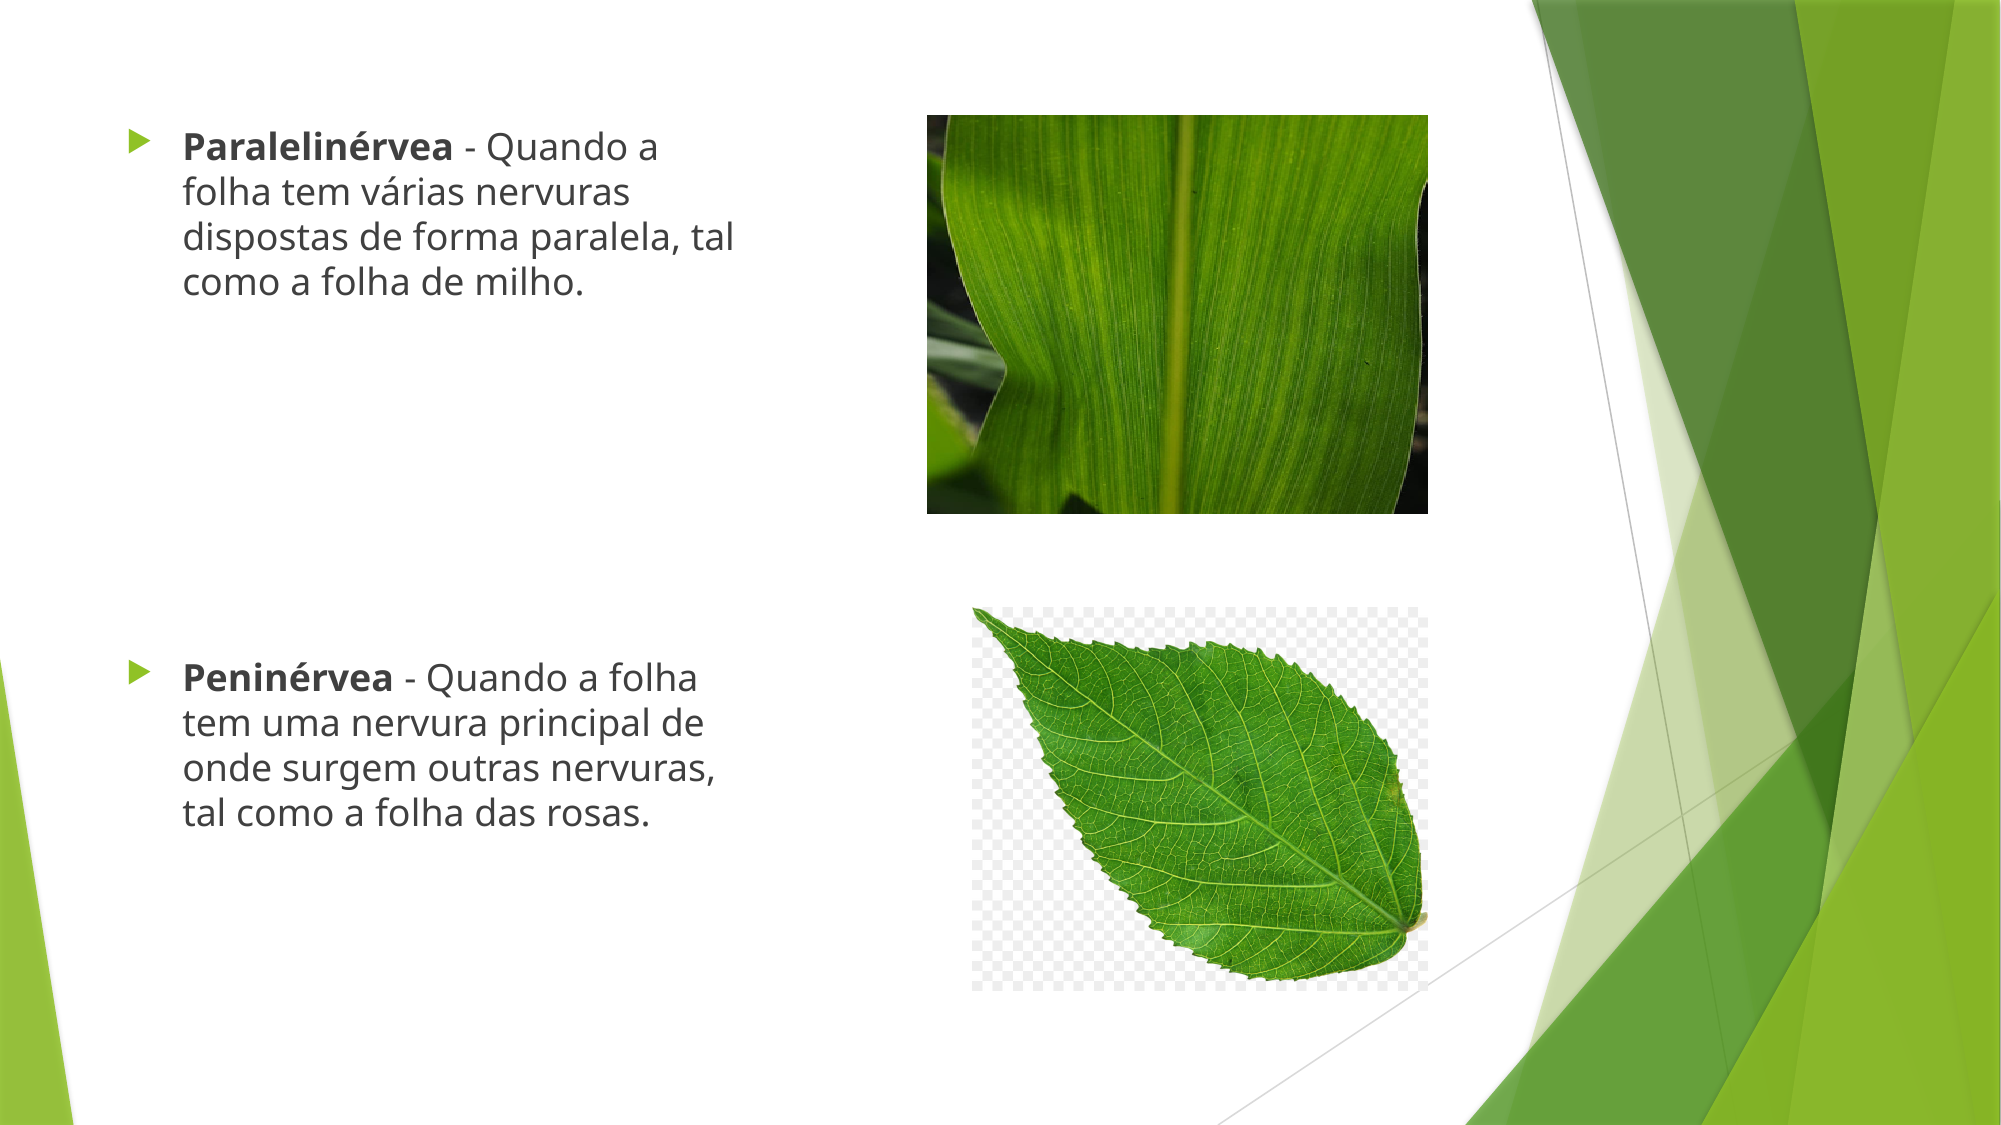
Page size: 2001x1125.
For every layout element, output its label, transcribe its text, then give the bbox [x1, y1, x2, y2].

picture [972, 606, 1428, 992]
picture [926, 115, 1428, 515]
list Paralelinérvea - Quando a folha tem várias nervuras dispostas de forma paralela, tal como a folha de milho. Peninérvea - Quando a folha tem uma nervura principal de onde surgem outras nervuras, tal como a folha das rosas. [111, 115, 755, 992]
